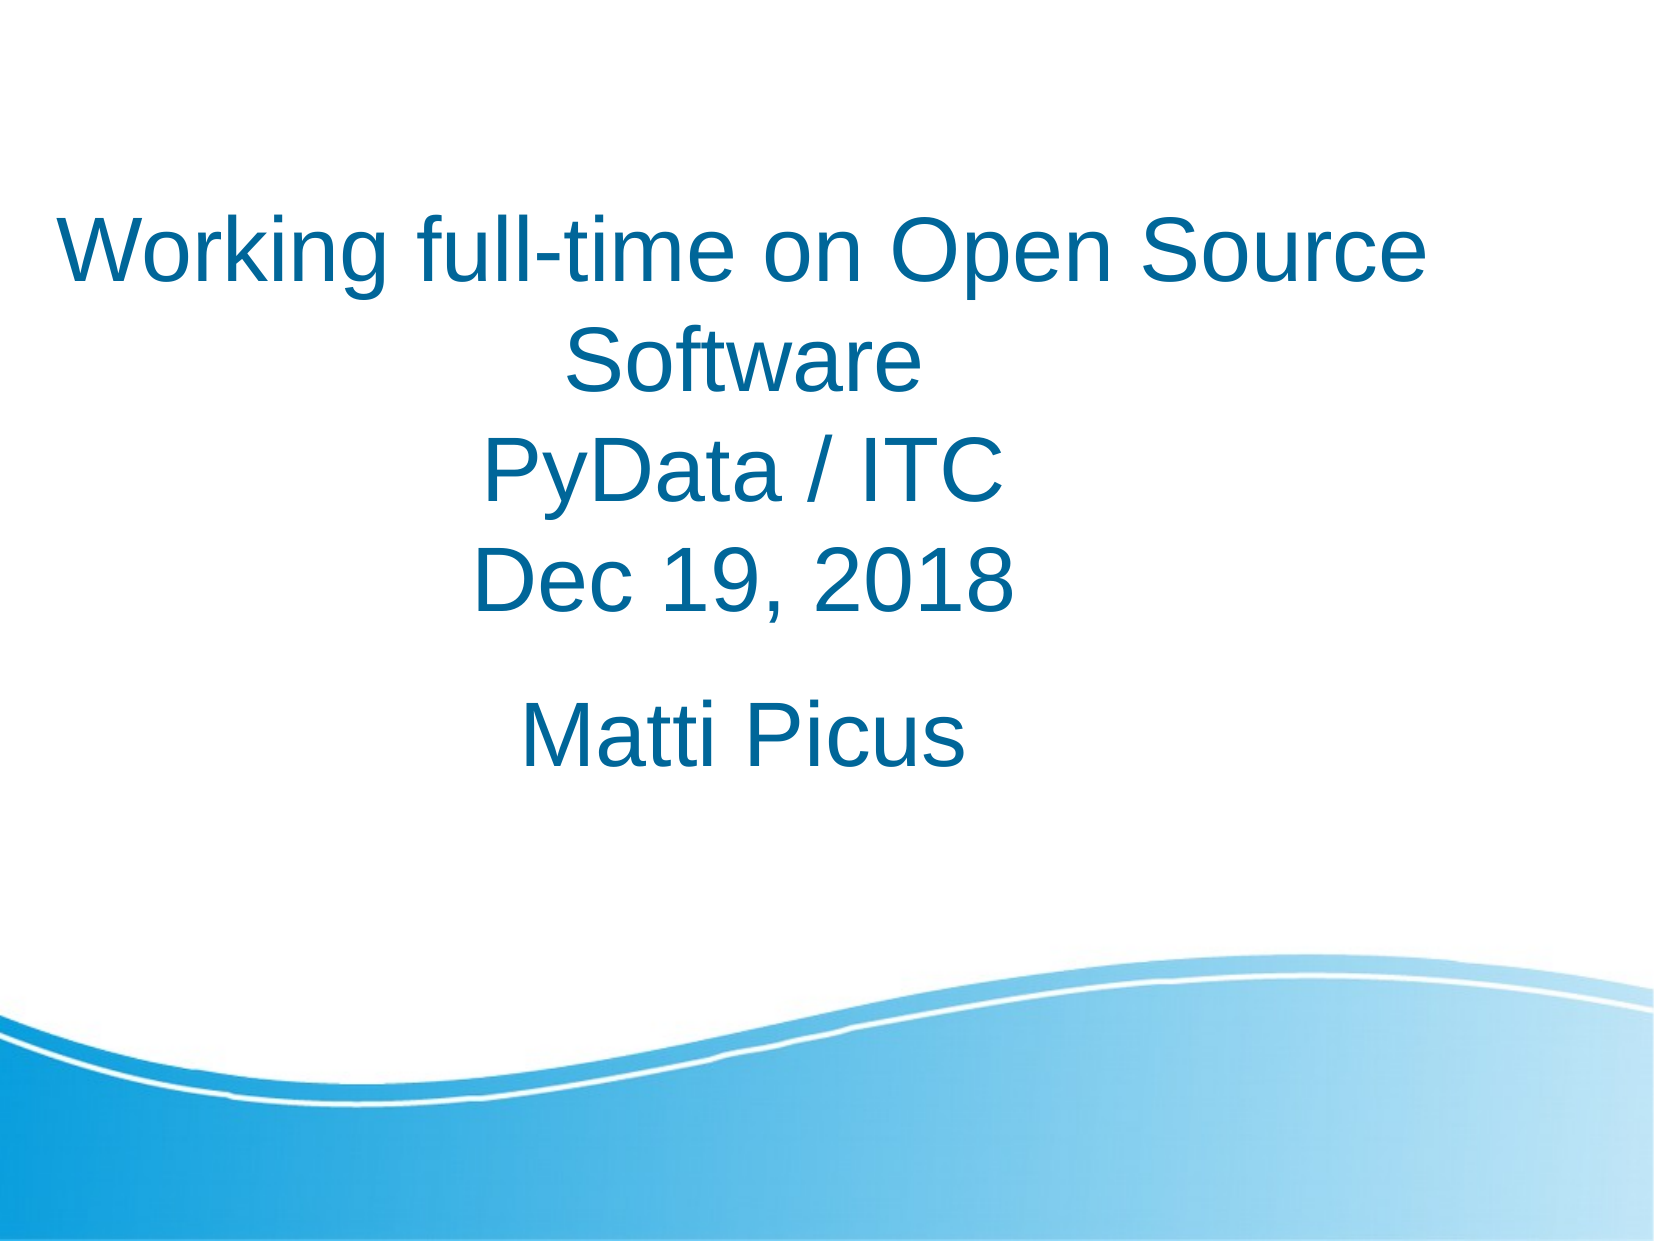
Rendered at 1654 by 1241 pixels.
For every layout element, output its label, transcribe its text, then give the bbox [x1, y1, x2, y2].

picture [0, 121, 1654, 1241]
text_box Working full-time on Open Source Software PyData / ITC Dec 19, 2018 Matti Picus [0, 180, 1489, 796]
